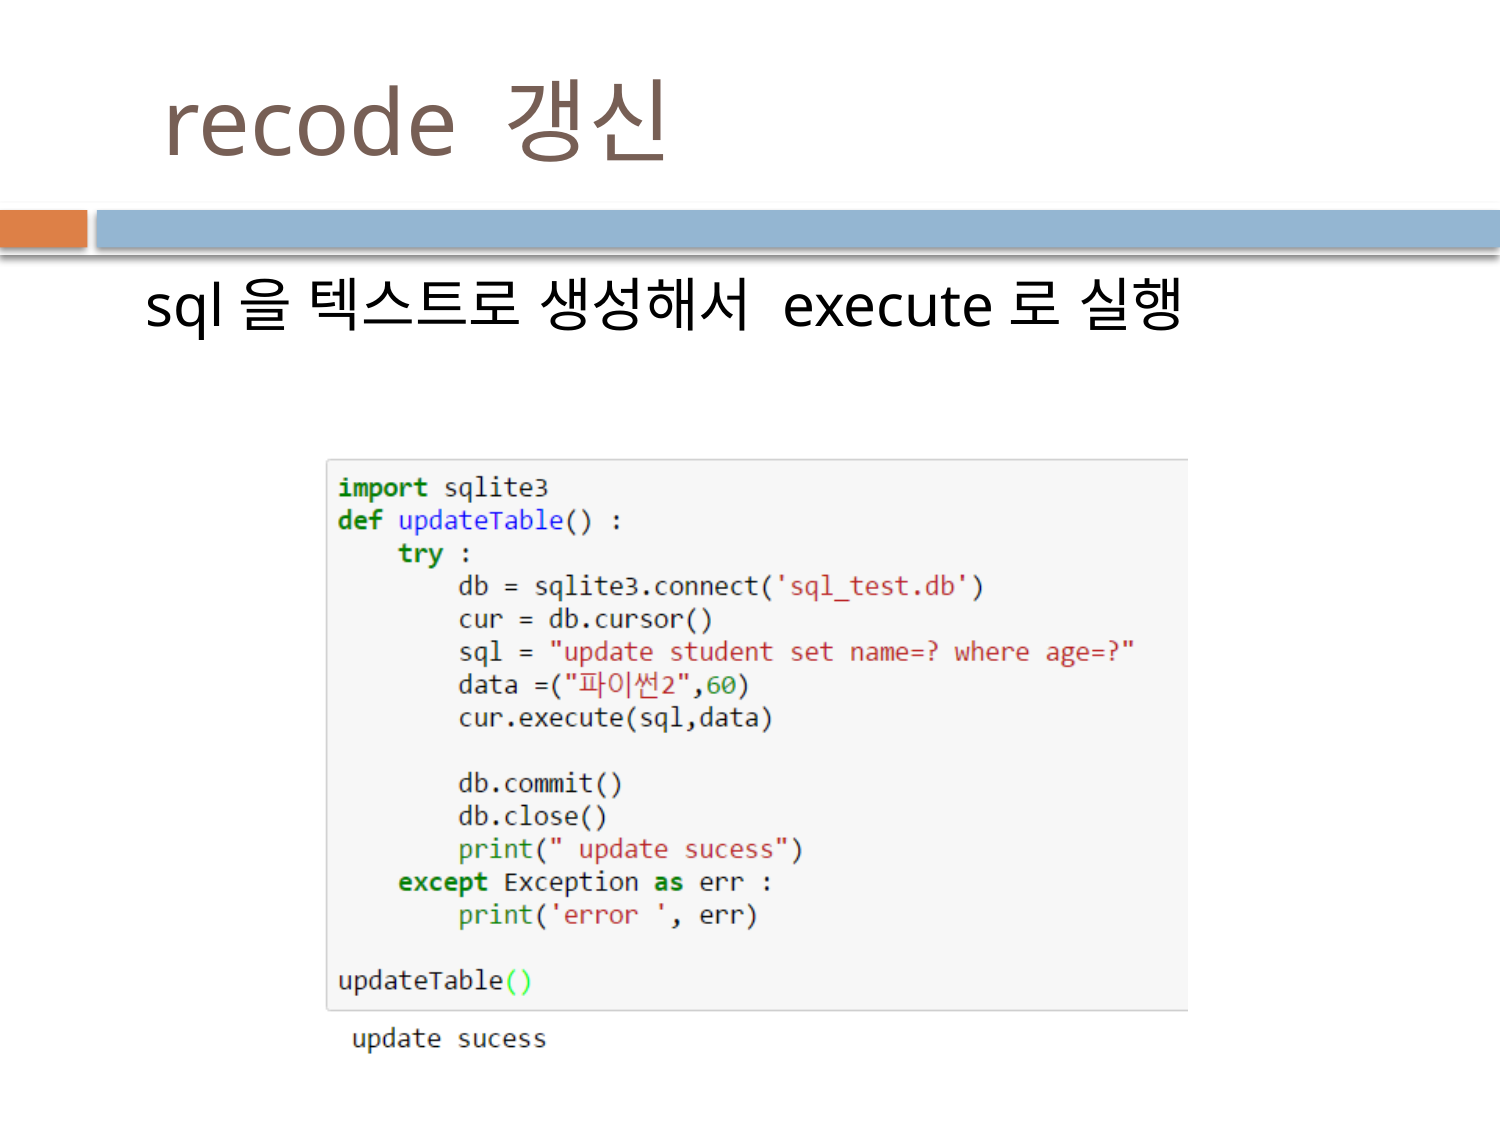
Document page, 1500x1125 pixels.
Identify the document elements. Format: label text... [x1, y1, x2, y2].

title recode 갱신 [100, 37, 1438, 200]
picture [323, 455, 1189, 1082]
text_box sql을 텍스트로 생성해서 execute로 실행 [100, 261, 1412, 346]
